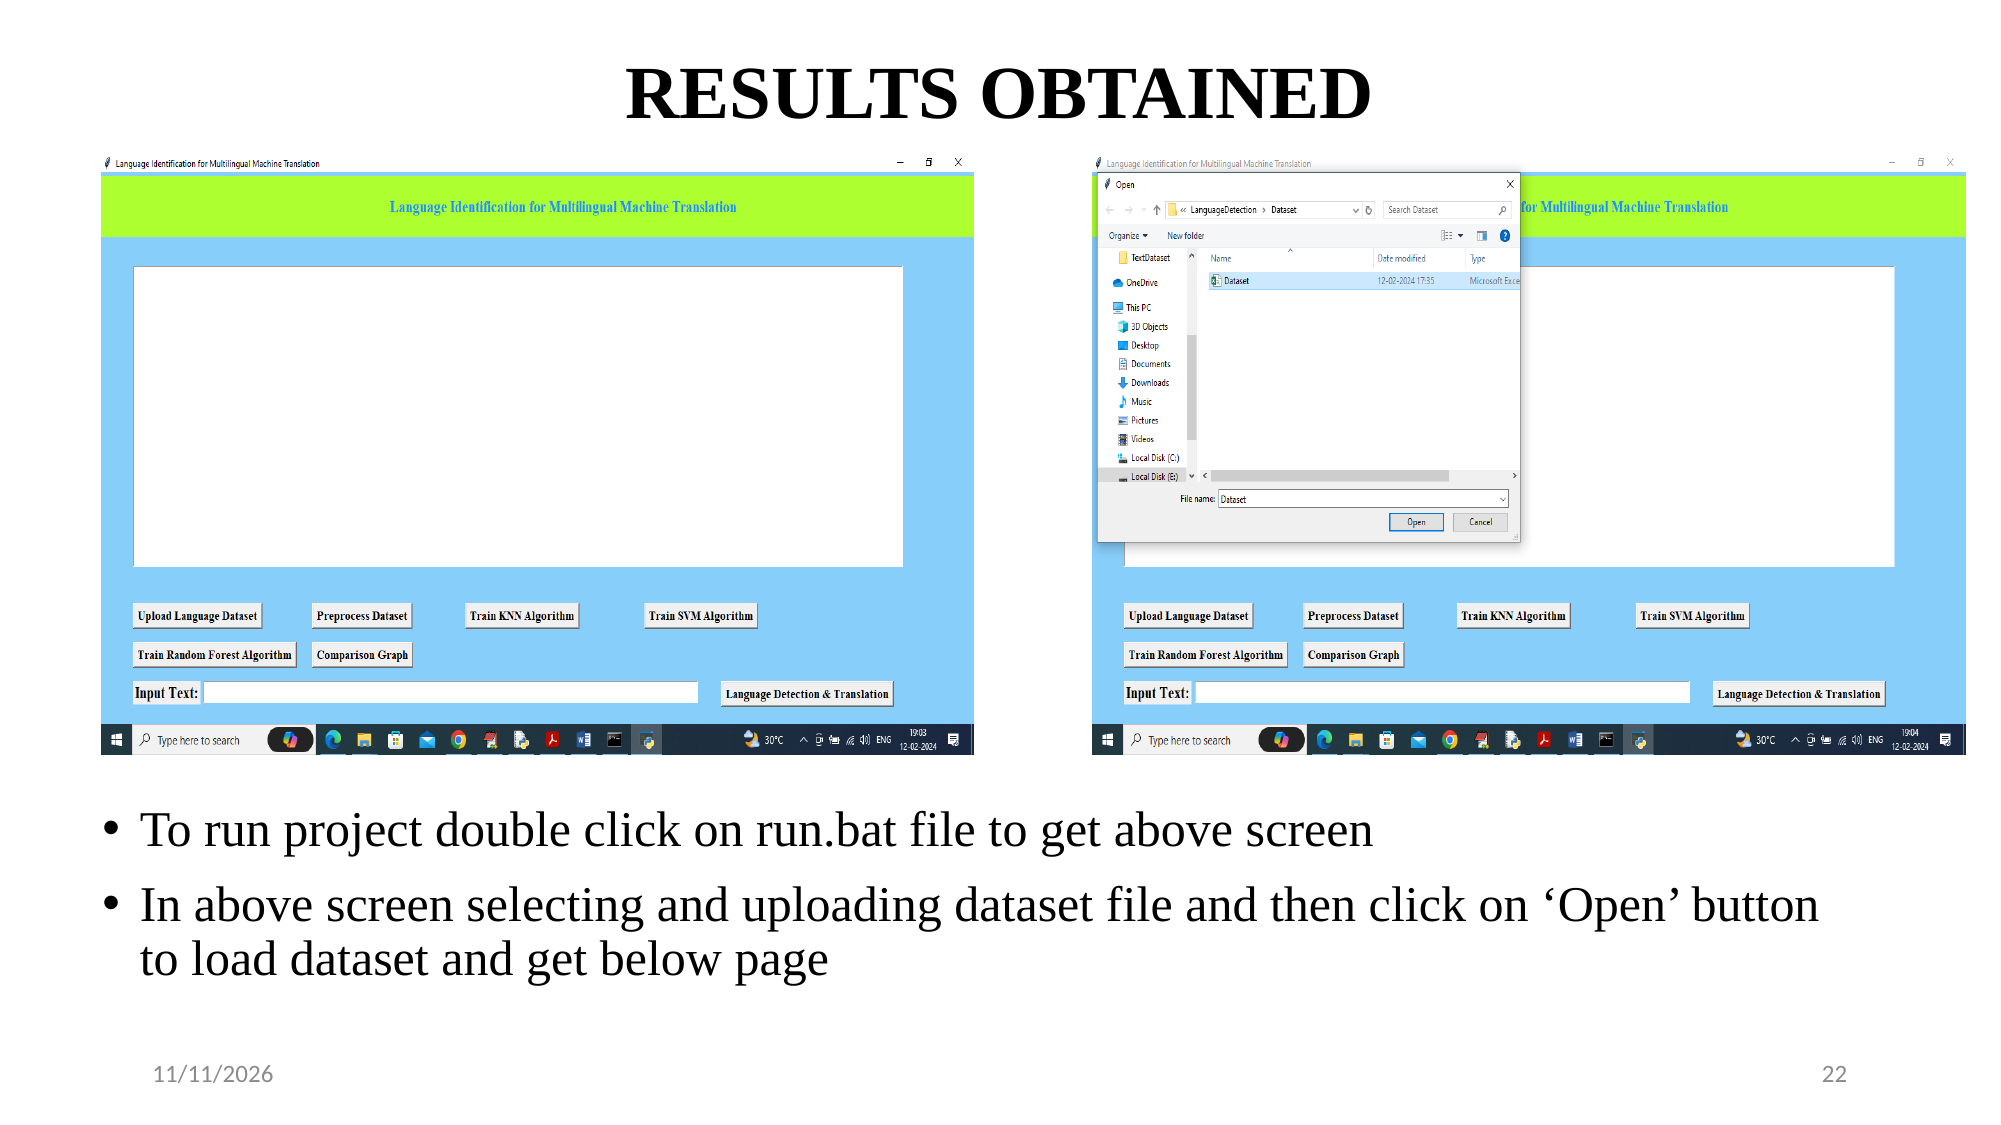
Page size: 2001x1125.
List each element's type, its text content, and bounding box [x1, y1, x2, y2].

title RESULTS OBTAINED [137, 0, 1863, 203]
slide_number 22 [1412, 1042, 1863, 1103]
list To run project double click on run.bat file to get above screen In above screen selecting and uploading dataset file and then click on ‘Open’ button to load dataset and get below page [87, 795, 1863, 1014]
picture [101, 153, 974, 755]
picture [1092, 153, 1966, 755]
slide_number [137, 1042, 588, 1103]
